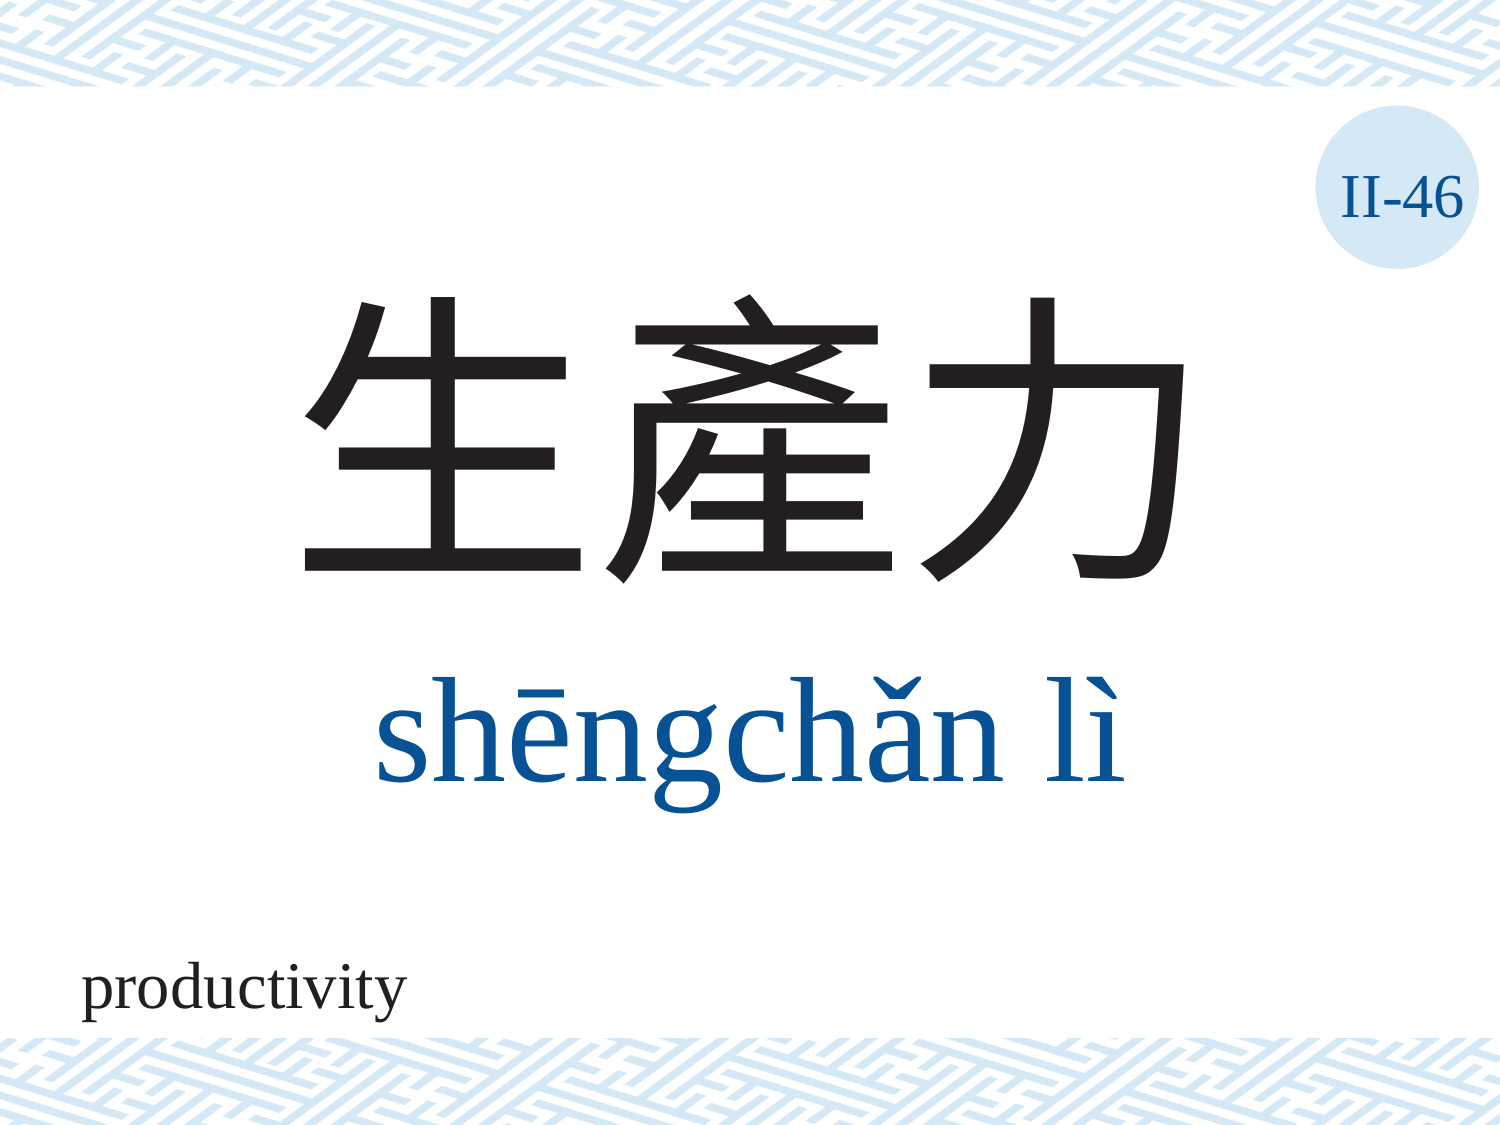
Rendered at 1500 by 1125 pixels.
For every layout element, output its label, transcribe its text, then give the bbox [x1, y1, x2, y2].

text_box II-46 生產力 shēngchǎn lì [285, 154, 1467, 812]
text_box productivity [79, 942, 410, 1023]
picture [0, 0, 1500, 1125]
